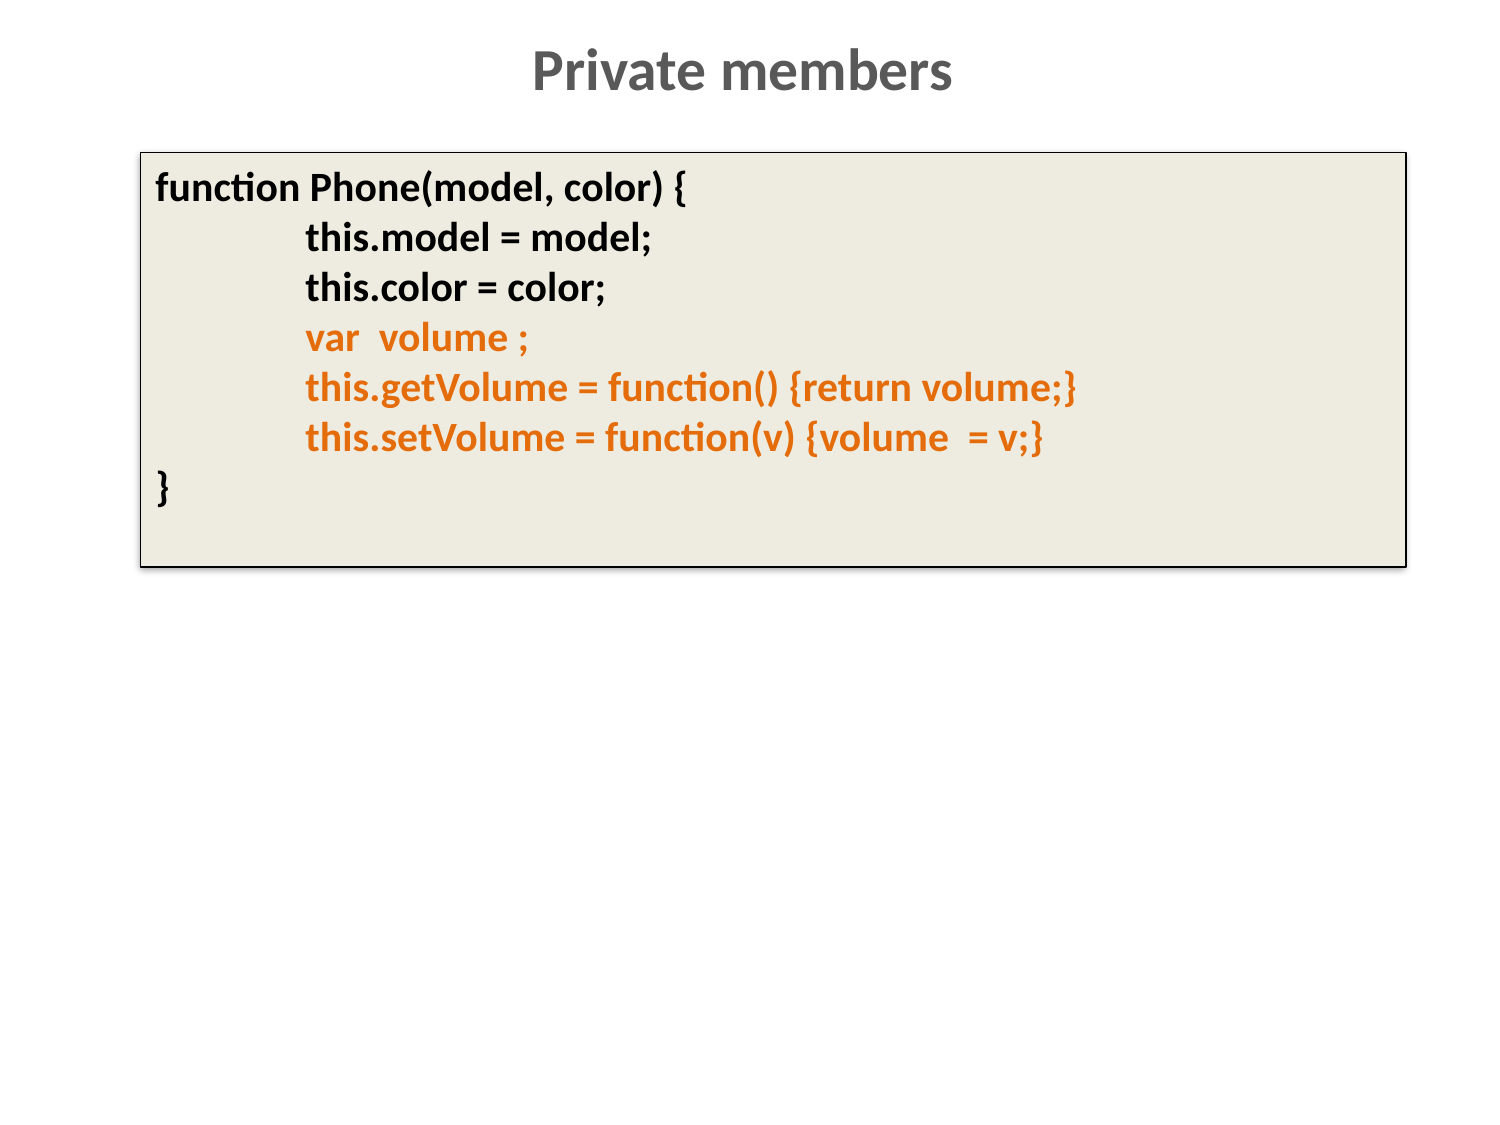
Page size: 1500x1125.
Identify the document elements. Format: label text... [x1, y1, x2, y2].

text_box function Phone(model, color) { this.model = model; this.color = color; var volume ; this.getVolume = function() {return volume;} this.setVolume = function(v) {volume = v;} } [140, 152, 1407, 568]
title Private members [105, 23, 1381, 111]
